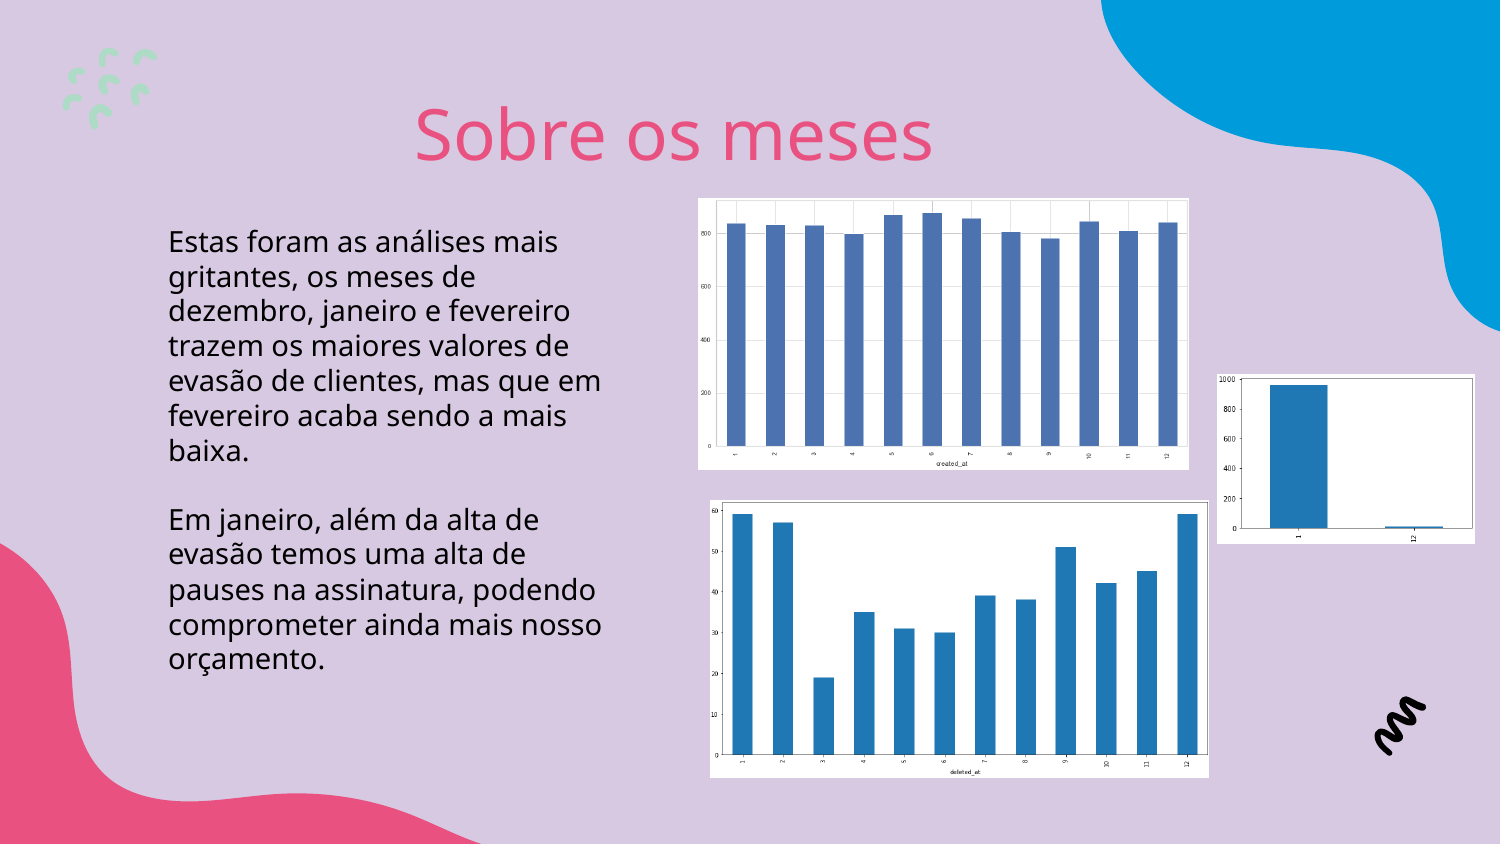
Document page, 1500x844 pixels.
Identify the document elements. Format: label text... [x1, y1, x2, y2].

title Sobre os meses [45, 74, 1305, 205]
subtitle Estas foram as análises mais gritantes, os meses de dezembro, janeiro e fevereiro trazem os maiores valores de evasão de clientes, mas que em fevereiro acaba sendo a mais baixa. Em janeiro, além da alta de evasão temos uma alta de pauses na assinatura, podendo comprometer ainda mais nosso orçamento. [153, 207, 643, 527]
picture [710, 500, 1210, 778]
picture [1217, 374, 1475, 544]
picture [698, 198, 1189, 470]
